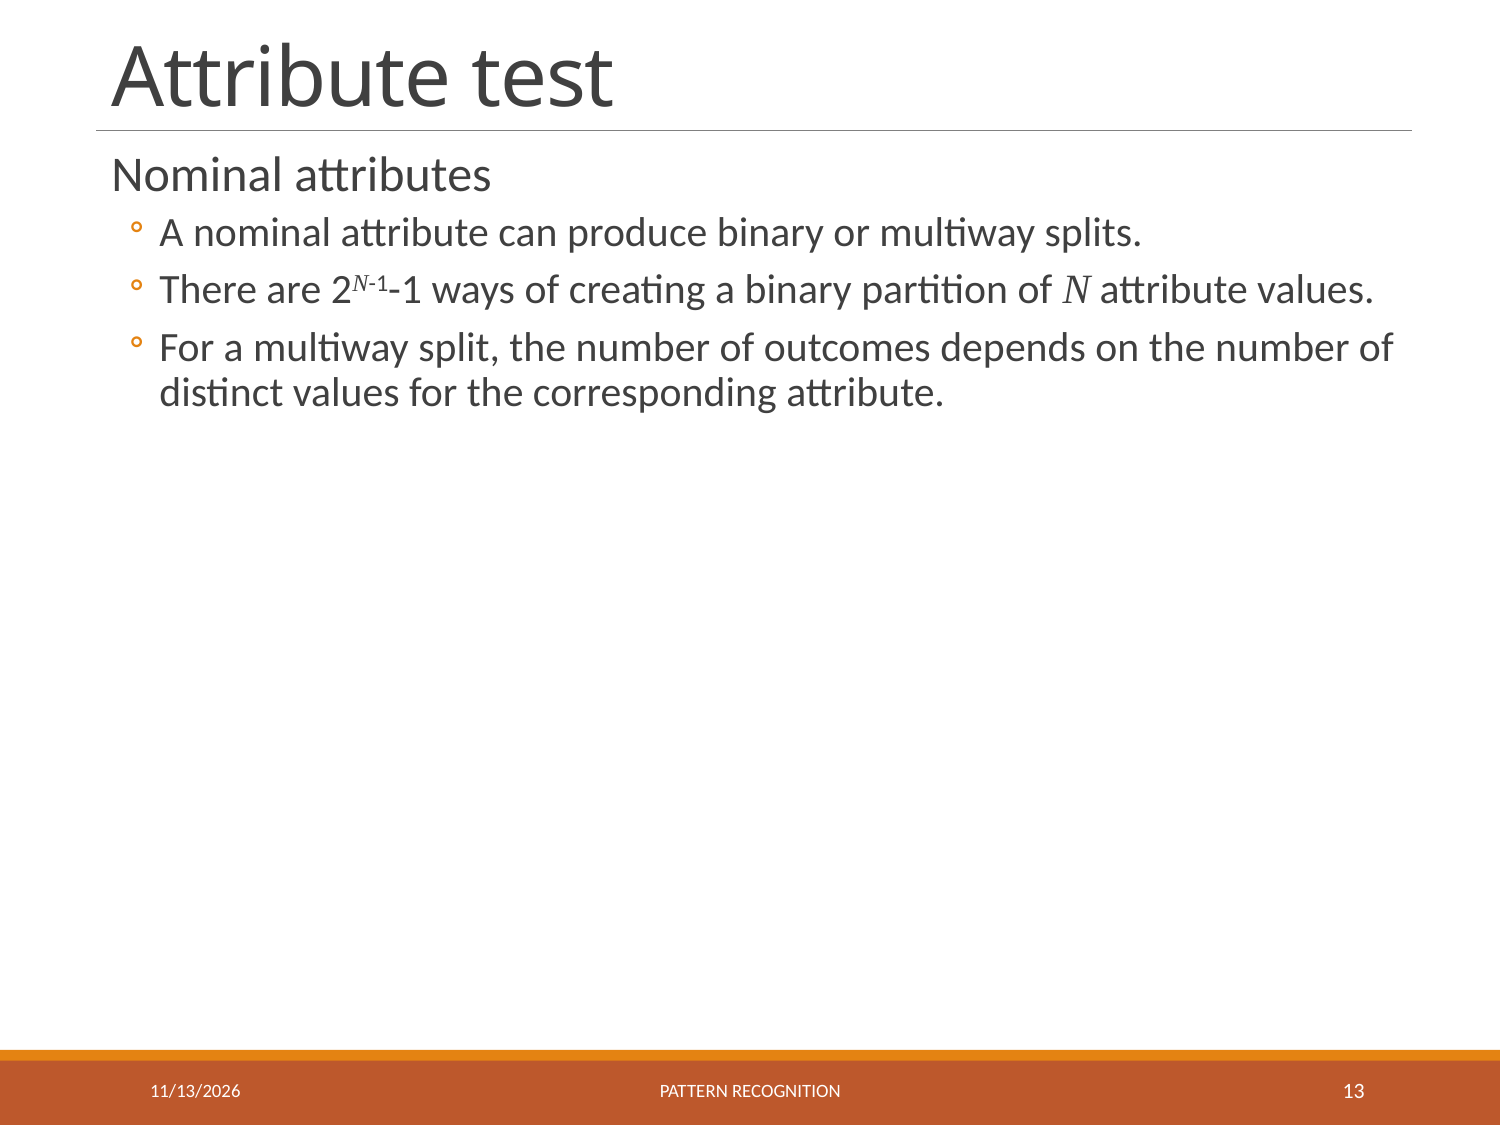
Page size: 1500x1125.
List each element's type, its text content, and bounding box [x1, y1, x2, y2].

list Nominal attributes A nominal attribute can produce binary or multiway splits. There are 2N-1-1 ways of creating a binary partition of N attribute values. For a multiway split, the number of outcomes depends on the number of distinct values for the corresponding attribute. [96, 140, 1413, 1034]
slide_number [135, 1059, 440, 1120]
title Attribute test [96, 19, 1413, 131]
slide_number 13 [1218, 1059, 1380, 1120]
footer Pattern recognition [453, 1059, 1047, 1120]
